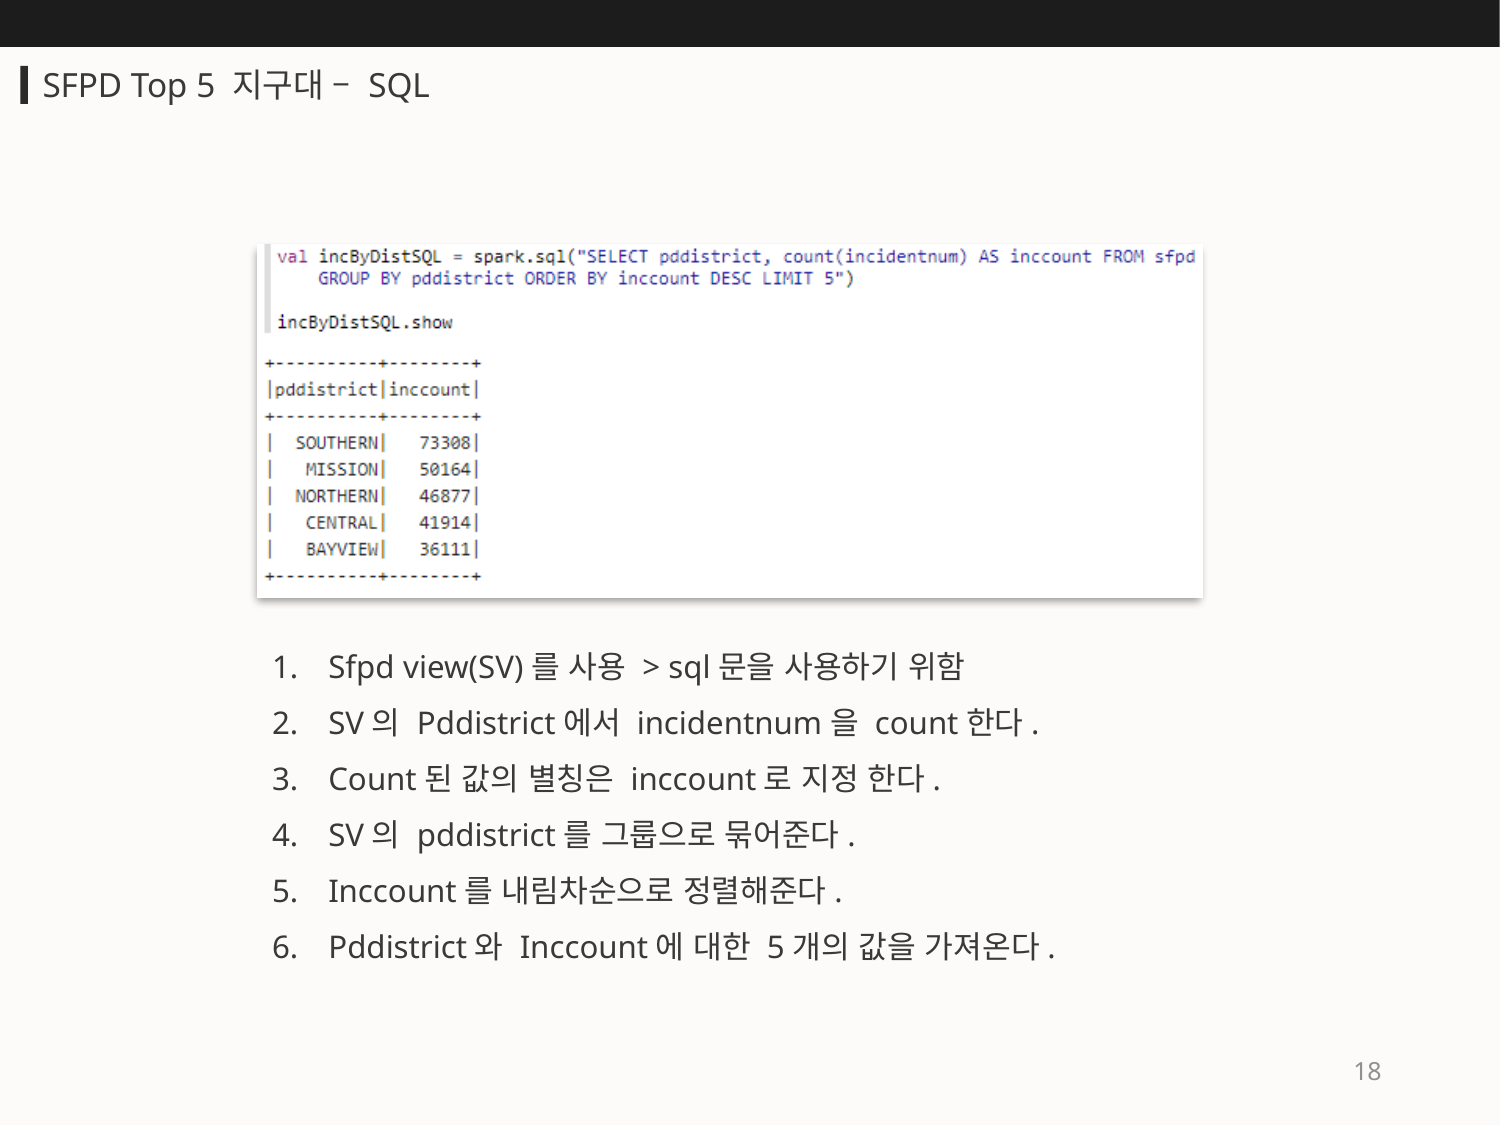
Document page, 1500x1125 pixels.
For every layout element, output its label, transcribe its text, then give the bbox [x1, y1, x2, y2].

text_box SFPD Top 5 지구대 – SQL [27, 56, 697, 112]
text_box Sfpd view(SV)를 사용 > sql문을 사용하기 위함 SV의 Pddistrict에서 incidentnum을 count한다. Count된 값의 별칭은 inccount로 지정 한다. SV의 pddistrict를 그룹으로 묶어준다. Inccount를 내림차순으로 정렬해준다. Pddistrict와 Inccount에 대한 5개의 값을 가져온다. [257, 620, 1203, 973]
slide_number 18 [1059, 1042, 1397, 1103]
text_box [0, 0, 1500, 48]
text_box [19, 65, 27, 105]
picture [257, 244, 1203, 598]
